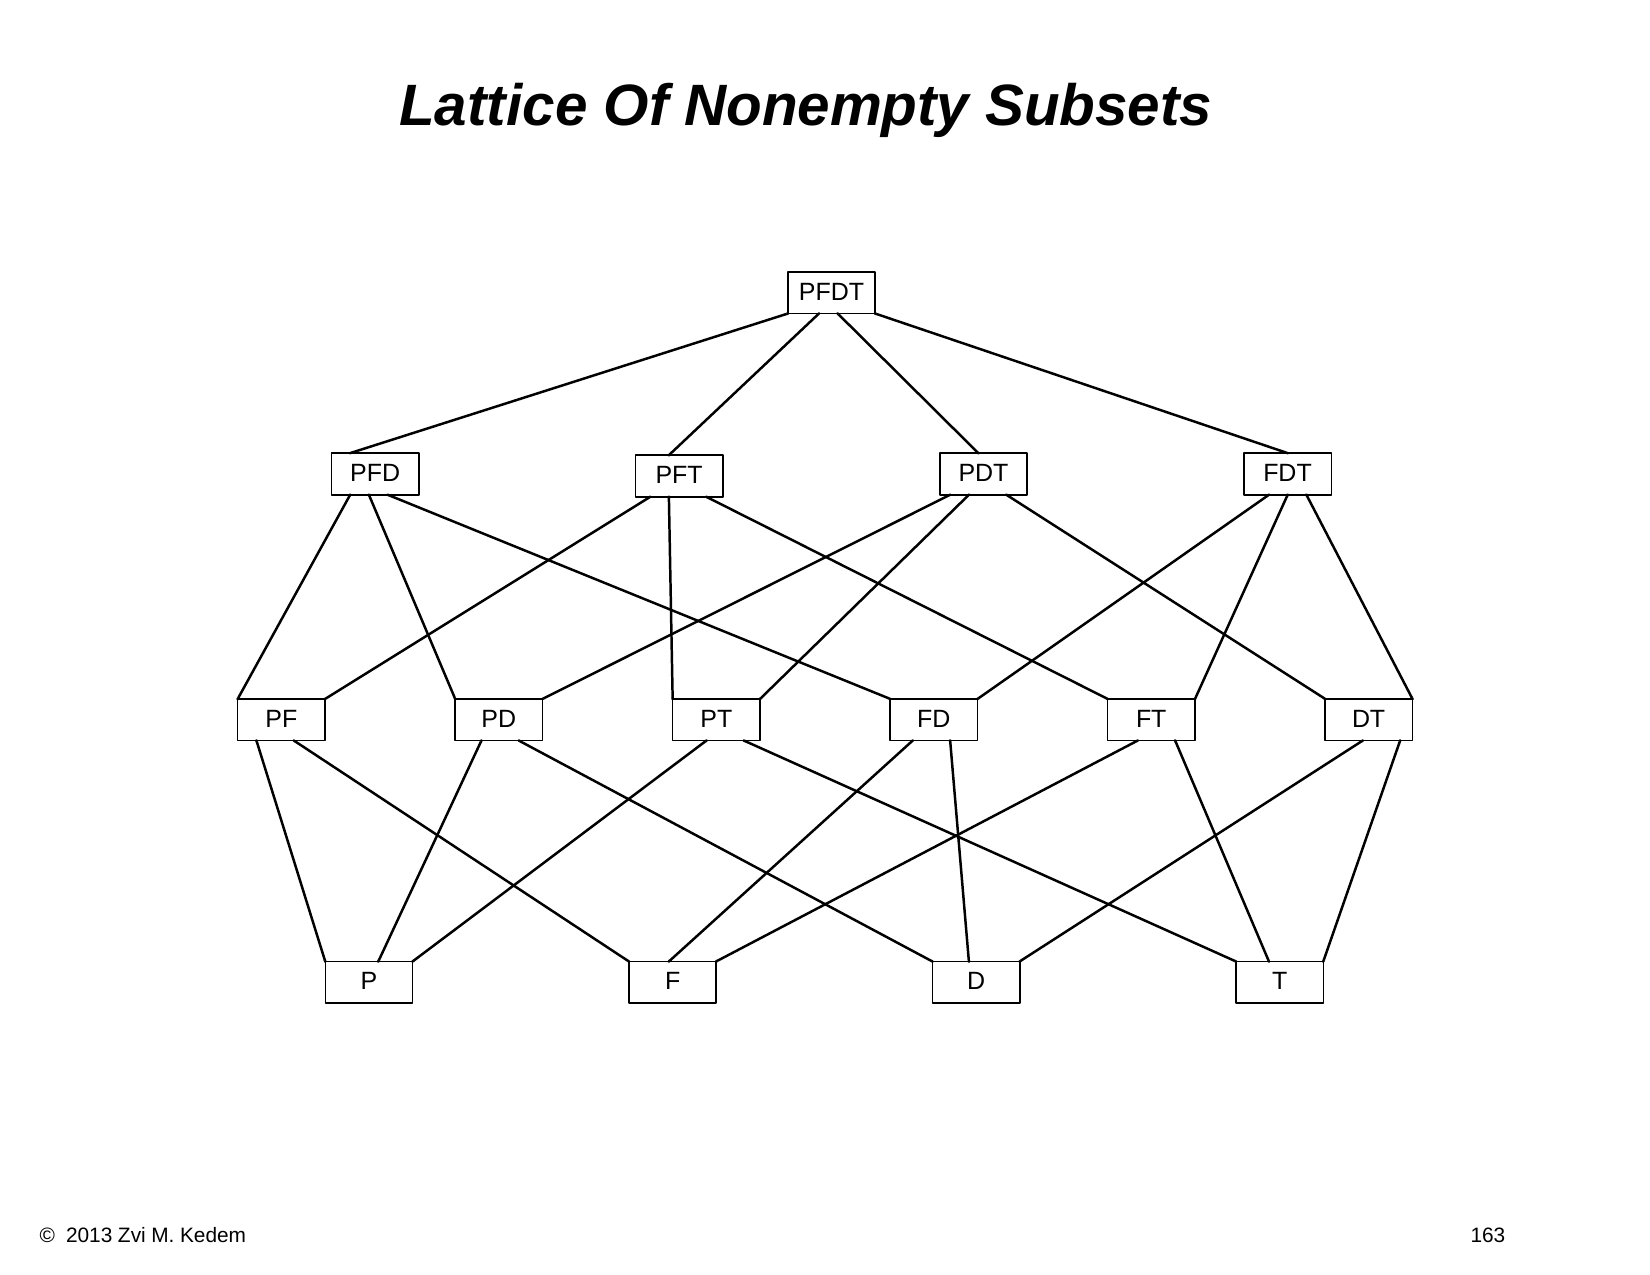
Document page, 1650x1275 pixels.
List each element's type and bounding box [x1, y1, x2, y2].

title [111, 36, 1501, 176]
text_box [233, 268, 1417, 1007]
